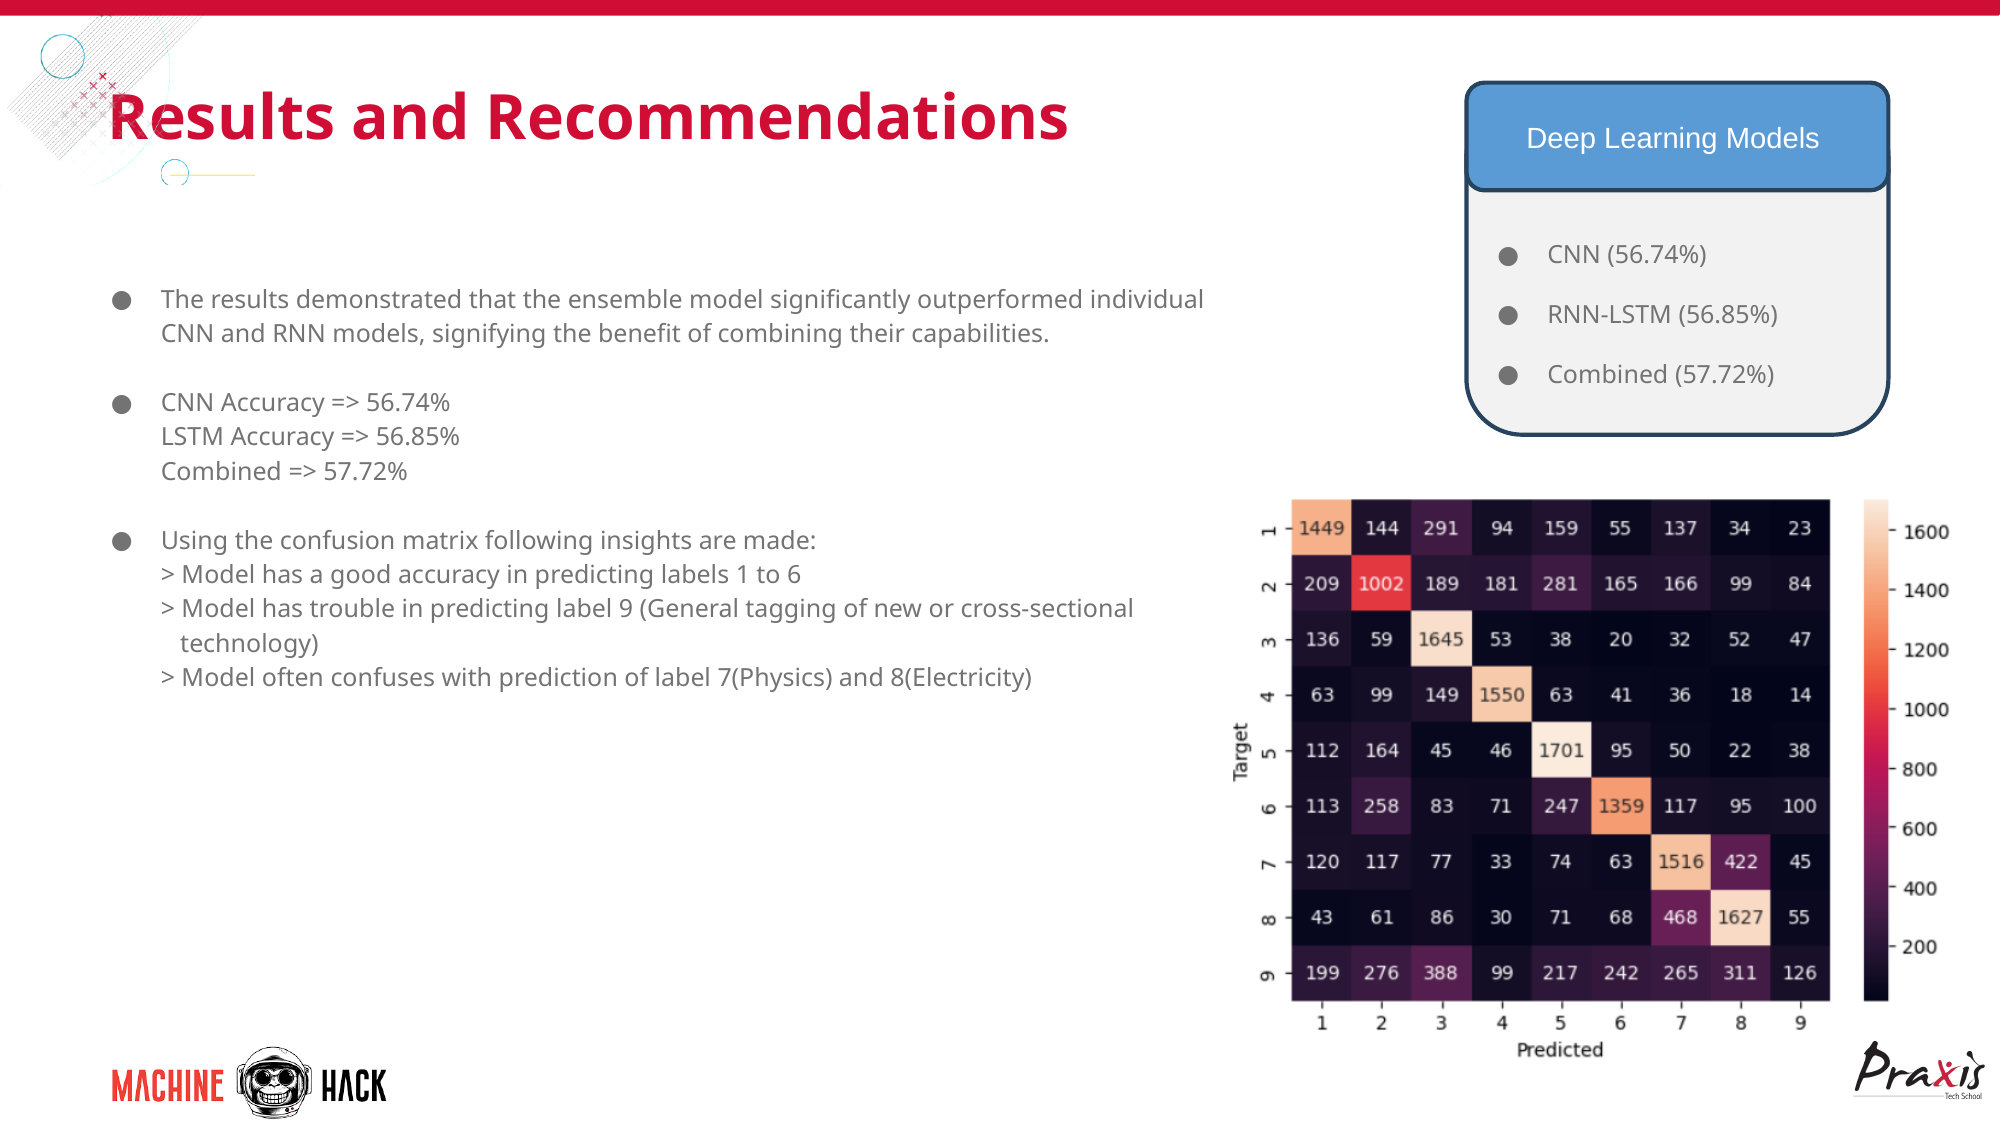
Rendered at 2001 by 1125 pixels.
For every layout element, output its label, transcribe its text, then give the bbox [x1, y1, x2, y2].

text_box CNN (56.74%) RNN-LSTM (56.85%) Combined (57.72%) [1457, 201, 1871, 396]
picture [99, 1042, 409, 1121]
picture [1226, 490, 1987, 1101]
text_box Results and Recommendations [278, 69, 1374, 160]
text_box Deep Learning Models [1464, 80, 1891, 193]
text_box [1464, 177, 1891, 437]
picture [0, 0, 274, 185]
text_box [275, 0, 2000, 16]
text_box The results demonstrated that the ensemble model significantly outperformed individual CNN and RNN models, signifying the benefit of combining their capabilities. CNN Accuracy => 56.74% LSTM Accuracy => 56.85% Combined => 57.72% Using the confusion matrix following insights are made: > Model has a good accuracy in predicting labels 1 to 6 > Model has trouble in predicting label 9 (General tagging of new or cross-sectional technology) > Model often confuses with prediction of label 7(Physics) and 8(Electricity) [70, 271, 1234, 700]
